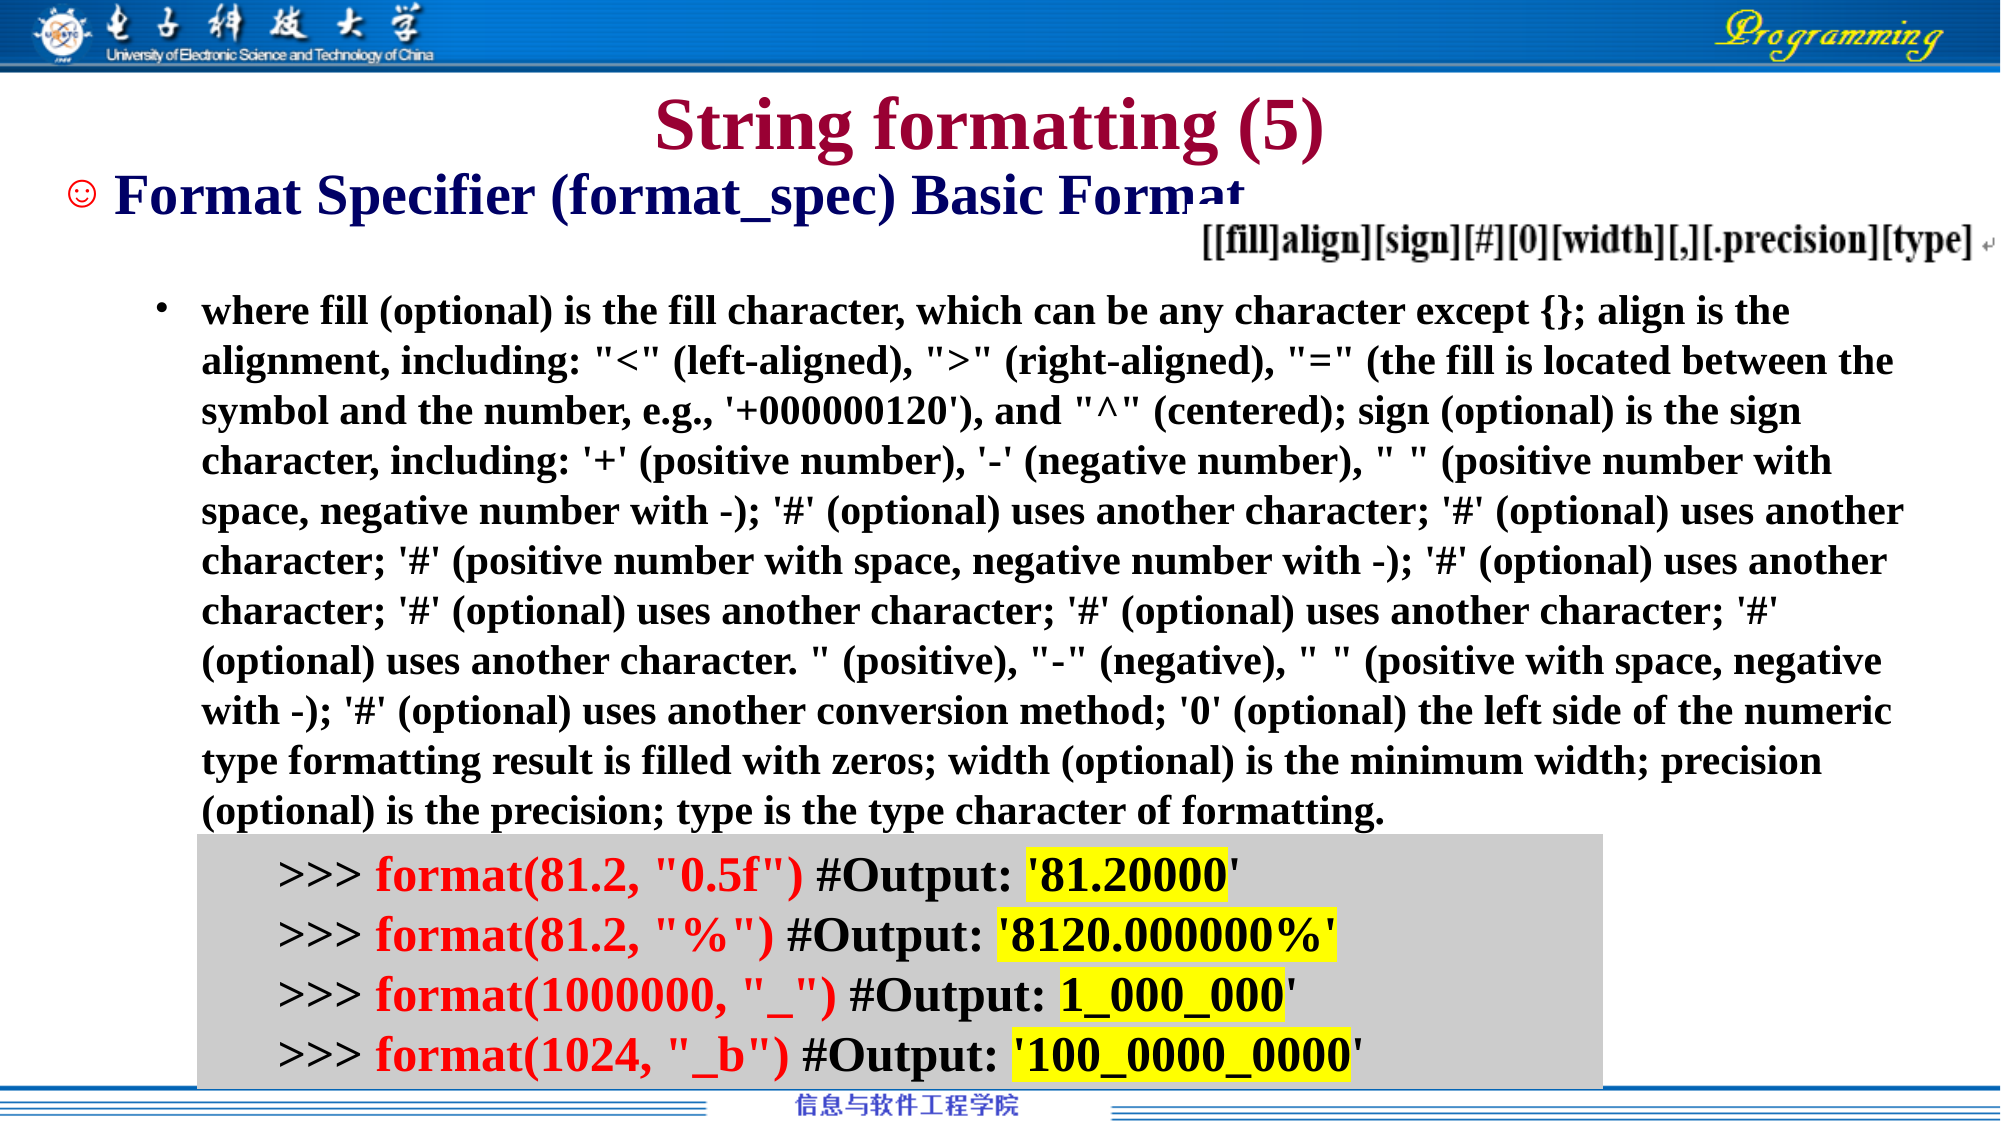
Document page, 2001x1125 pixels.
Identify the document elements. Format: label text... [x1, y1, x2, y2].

title String formatting (5) [492, 79, 1488, 148]
list Format Specifier (format_spec) Basic Format [43, 148, 1757, 726]
text_box where fill (optional) is the fill character, which can be any character except {}; align is the alignment, including: "<" (left-aligned), ">" (right-aligned), "=" (the fill is located between the symbol and the number, e.g., '+000000120'), and "^" (centered); sign (optional) is the sign character, including: '+' (positive number), '-' (negative number), " " (positive number with space, negative number with -); '#' (optional) uses another character; '#' (optional) uses another character; '#' (positive number with space, negative number with -); '#' (optional) uses another character; '#' (optional) uses another character; '#' (optional) uses another character; '#' (optional) uses another character. " (positive), "-" (negative), " " (positive with space, negative with -); '#' (optional) uses another conversion method; '0' (optional) the left side of the numeric type formatting result is filled with zeros; width (optional) is the minimum width; precision (optional) is the precision; type is the type character of formatting. [139, 275, 1945, 841]
text_box >>> format(81.2, "0.5f") #Output: '81.20000' >>> format(81.2, "%") #Output: '8120.000000%' >>> format(1000000, "_") #Output: 1_000_000' >>> format(1024, "_b") #Output: '100_0000_0000' [197, 834, 1603, 1089]
picture [0, 0, 2001, 1125]
